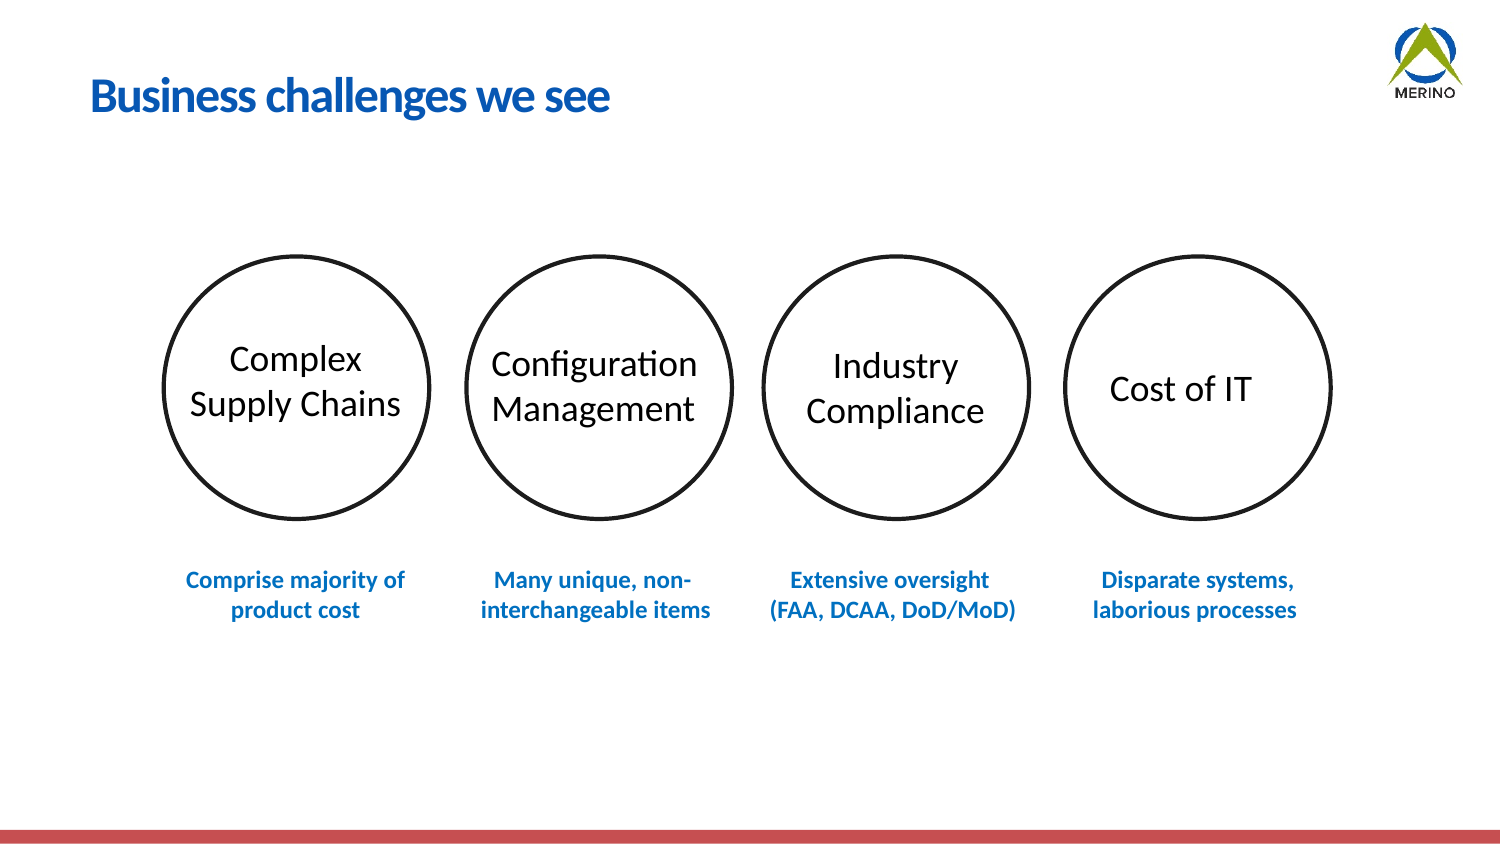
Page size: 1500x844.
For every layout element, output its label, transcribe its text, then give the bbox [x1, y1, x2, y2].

text_box [761, 254, 1032, 522]
text_box [464, 254, 735, 522]
title Business challenges we see [75, 63, 1388, 123]
text_box Many unique, non- interchangeable items [459, 563, 732, 624]
text_box Extensive oversight (FAA, DCAA, DoD/MoD) [742, 563, 1044, 624]
text_box Disparate systems, laborious processes [1057, 563, 1339, 624]
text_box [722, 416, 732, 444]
picture [1387, 22, 1463, 98]
text_box [161, 254, 432, 522]
text_box Complex Supply Chains [173, 444, 195, 477]
text_box Comprise majority of product cost [183, 563, 408, 624]
text_box Complex Supply Chains [398, 446, 419, 477]
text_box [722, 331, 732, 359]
text_box [1063, 254, 1333, 522]
